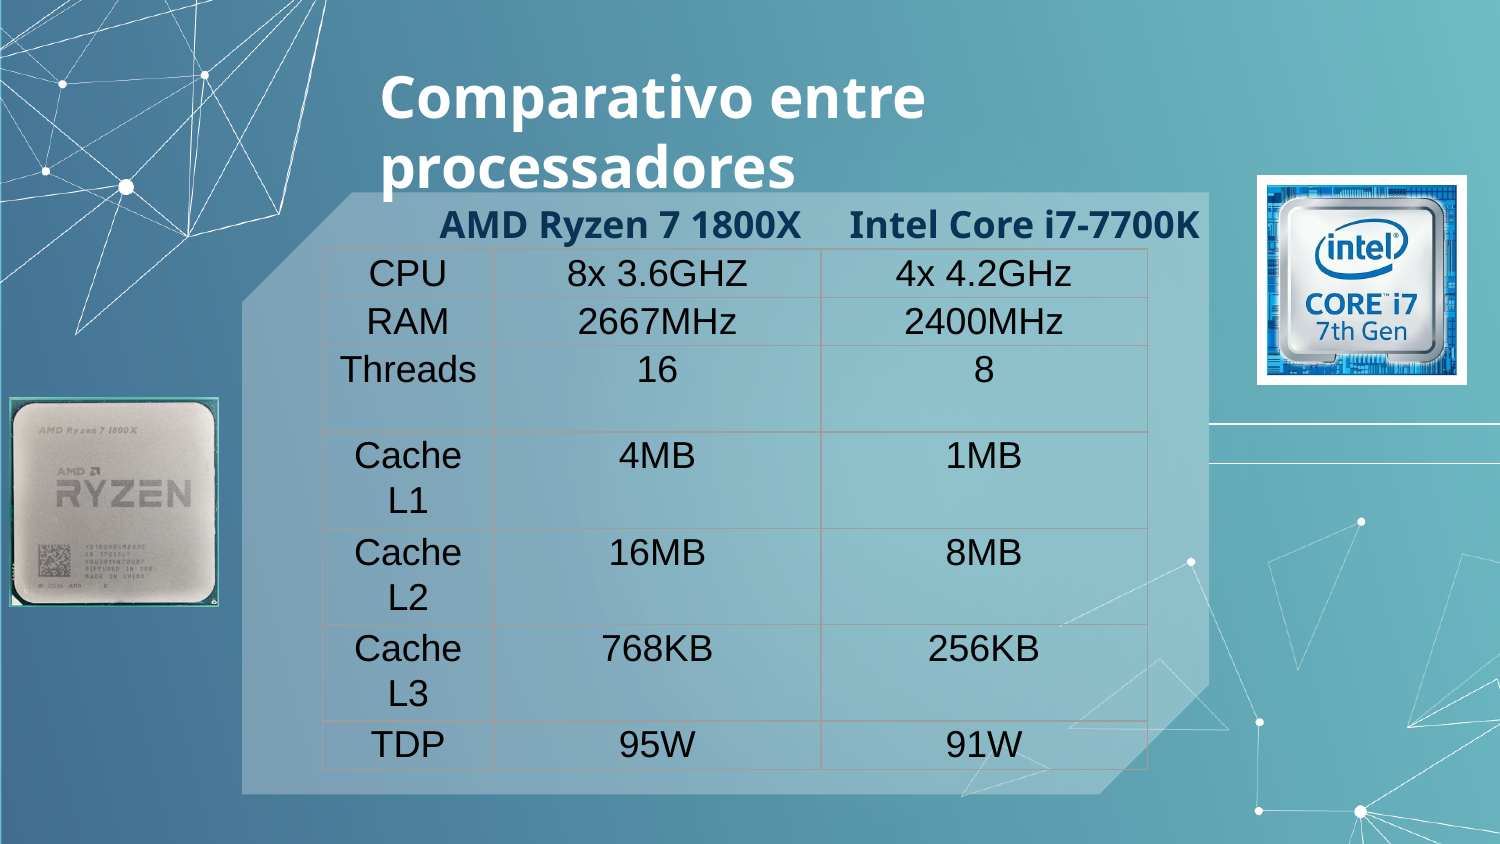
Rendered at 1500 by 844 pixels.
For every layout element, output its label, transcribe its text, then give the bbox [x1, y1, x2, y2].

table_header CPU [323, 250, 493, 297]
text_box AMD Ryzen 7 1800X Intel Core i7-7700K [390, 193, 1250, 254]
text_box Comparativo entre processadores [364, 52, 1312, 243]
table_cell 16 [495, 346, 820, 431]
picture [0, 0, 1500, 844]
table_header 8x 3.6GHZ [495, 254, 820, 297]
table_cell 91W [822, 722, 1147, 769]
table_cell 4MB [495, 433, 820, 528]
table_cell 2400MHz [822, 298, 1147, 345]
table_cell 8MB [822, 529, 1147, 624]
text_box [242, 192, 1210, 795]
table_cell 8 [822, 346, 1147, 431]
table_cell 16MB [495, 529, 820, 624]
table_cell 95W [495, 722, 820, 769]
table_cell Cache L2 [323, 529, 493, 624]
table_cell 256KB [822, 625, 1147, 720]
table_cell RAM [323, 298, 493, 345]
table_cell TDP [323, 722, 493, 769]
table_cell Cache L1 [323, 433, 493, 528]
table_cell Cache L3 [323, 625, 493, 720]
table_cell 768KB [495, 625, 820, 720]
table_cell 1MB [822, 433, 1147, 528]
picture [1210, 425, 1500, 463]
table_cell 2667MHz [495, 298, 820, 345]
table_cell Threads [323, 346, 493, 431]
table_header 4x 4.2GHz [822, 254, 1147, 297]
